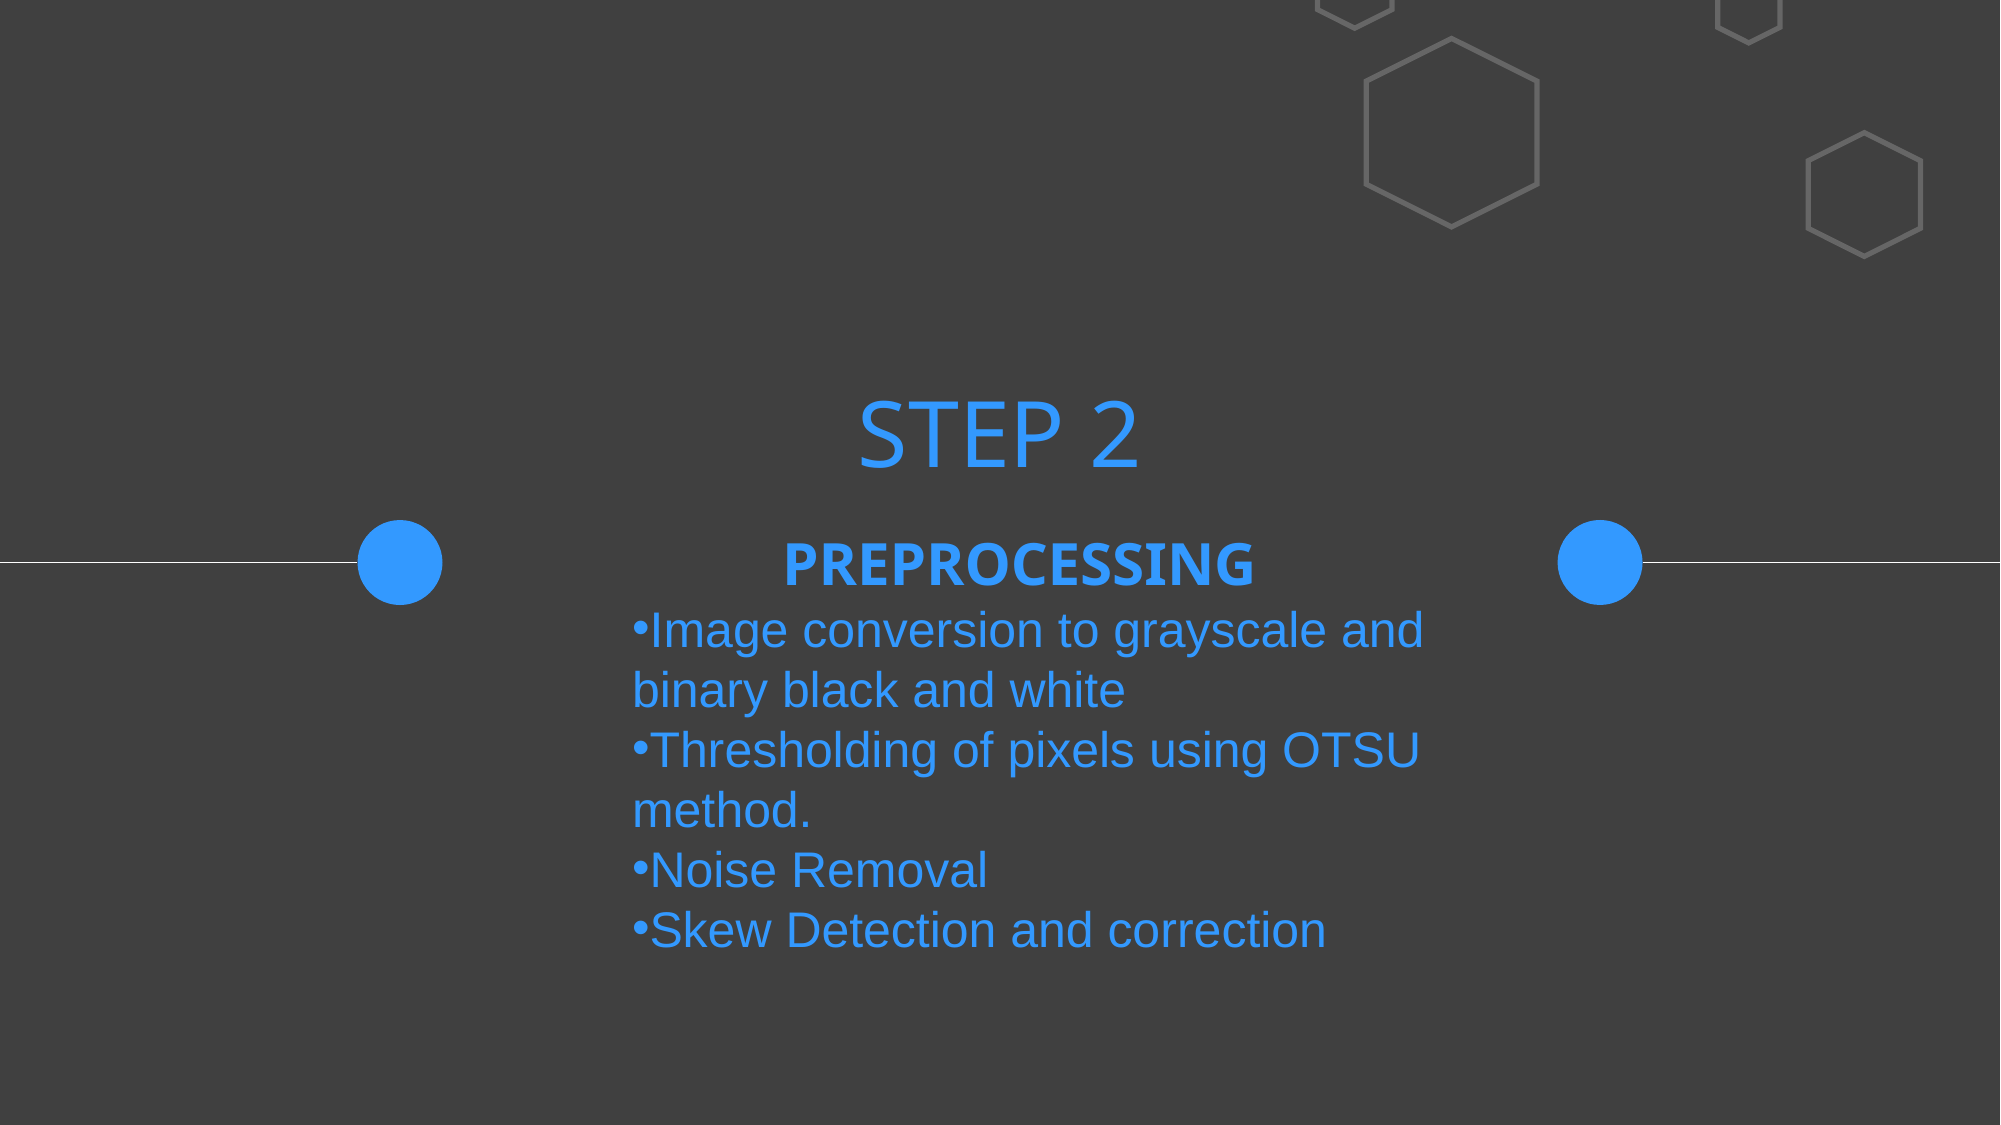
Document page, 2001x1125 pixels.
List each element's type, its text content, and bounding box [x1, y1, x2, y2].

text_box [1736, 341, 1822, 784]
text_box PREPROCESSING Image conversion to grayscale and binary black and white Thresholding of pixels using OTSU method. Noise Removal Skew Detection and correction [617, 519, 1515, 1010]
text_box STEP 2 [785, 368, 1215, 494]
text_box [178, 341, 264, 784]
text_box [1317, 0, 1921, 257]
